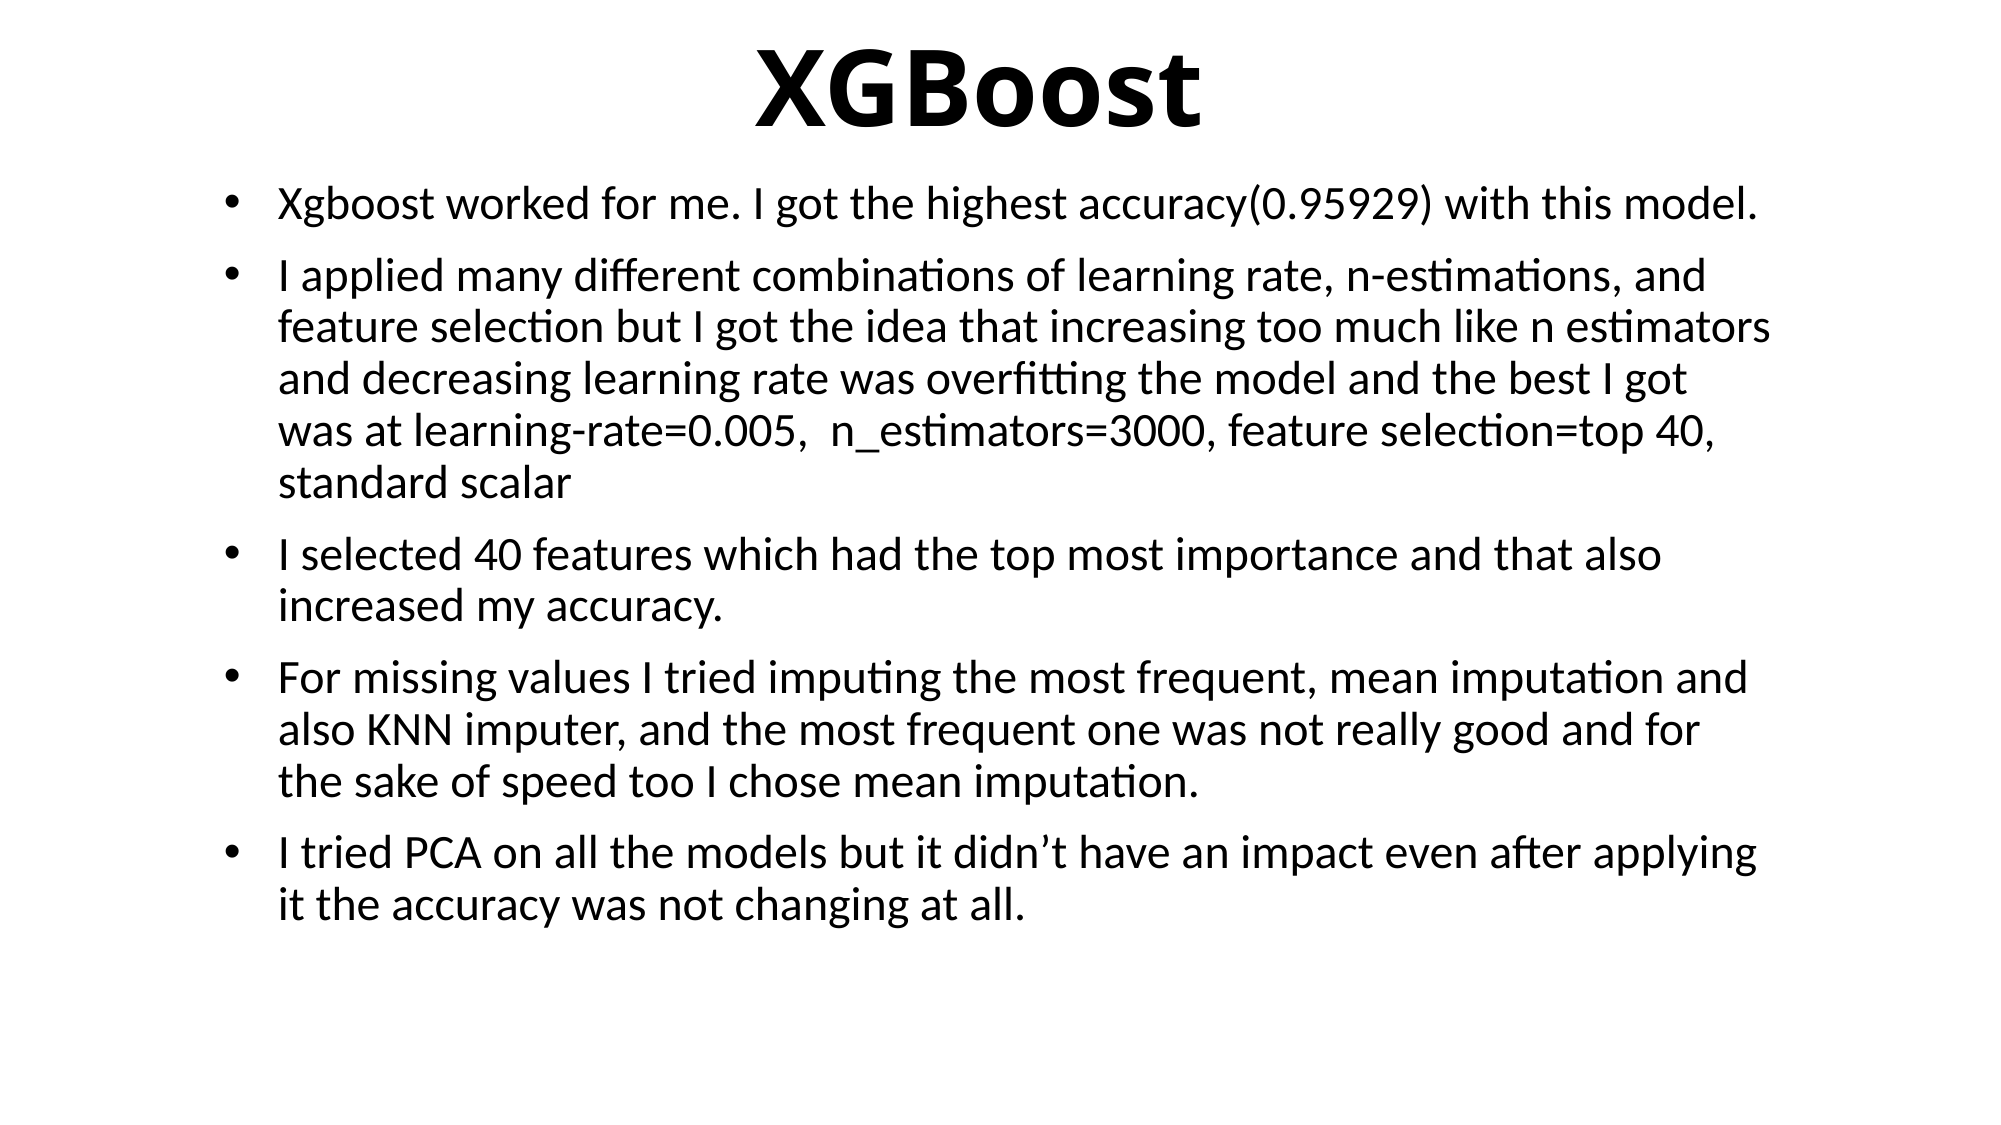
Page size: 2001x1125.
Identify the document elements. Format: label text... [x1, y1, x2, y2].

title XGBoost [229, 26, 1730, 157]
subtitle Xgboost worked for me. I got the highest accuracy(0.95929) with this model. I applied many different combinations of learning rate, n-estimations, and feature selection but I got the idea that increasing too much like n estimators and decreasing learning rate was overfitting the model and the best I got was at learning-rate=0.005, n_estimators=3000, feature selection=top 40, standard scalar I selected 40 features which had the top most importance and that also increased my accuracy. For missing values I tried imputing the most frequent, mean imputation and also KNN imputer, and the most frequent one was not really good and for the sake of speed too I chose mean imputation. I tried PCA on all the models but it didn’t have an impact even after applying it the accuracy was not changing at all. [208, 170, 1792, 955]
